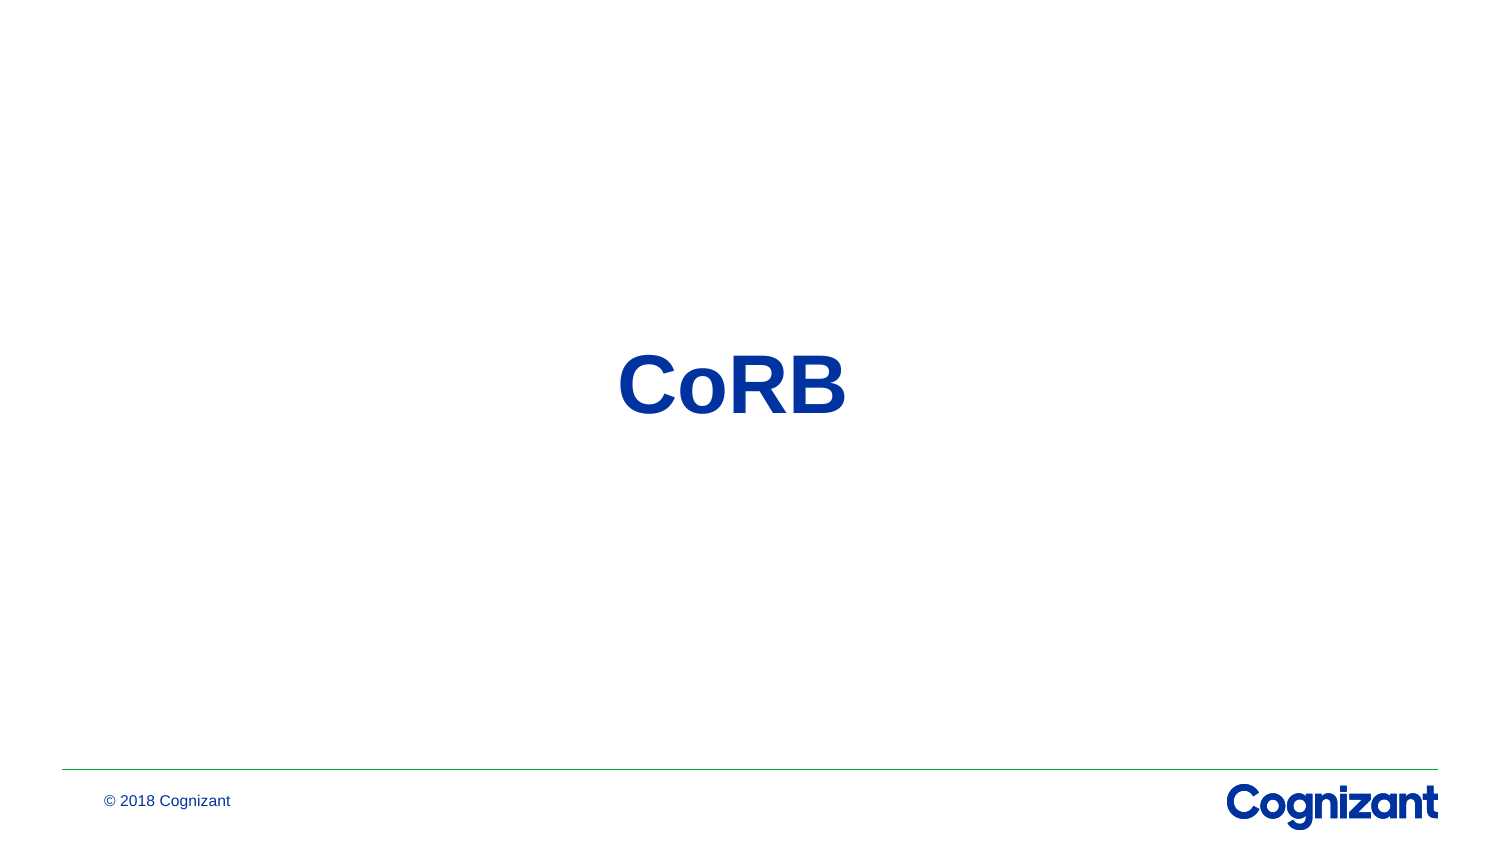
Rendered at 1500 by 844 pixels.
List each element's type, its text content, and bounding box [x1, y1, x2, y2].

picture [1227, 784, 1438, 830]
title CoRB [617, 341, 1278, 472]
